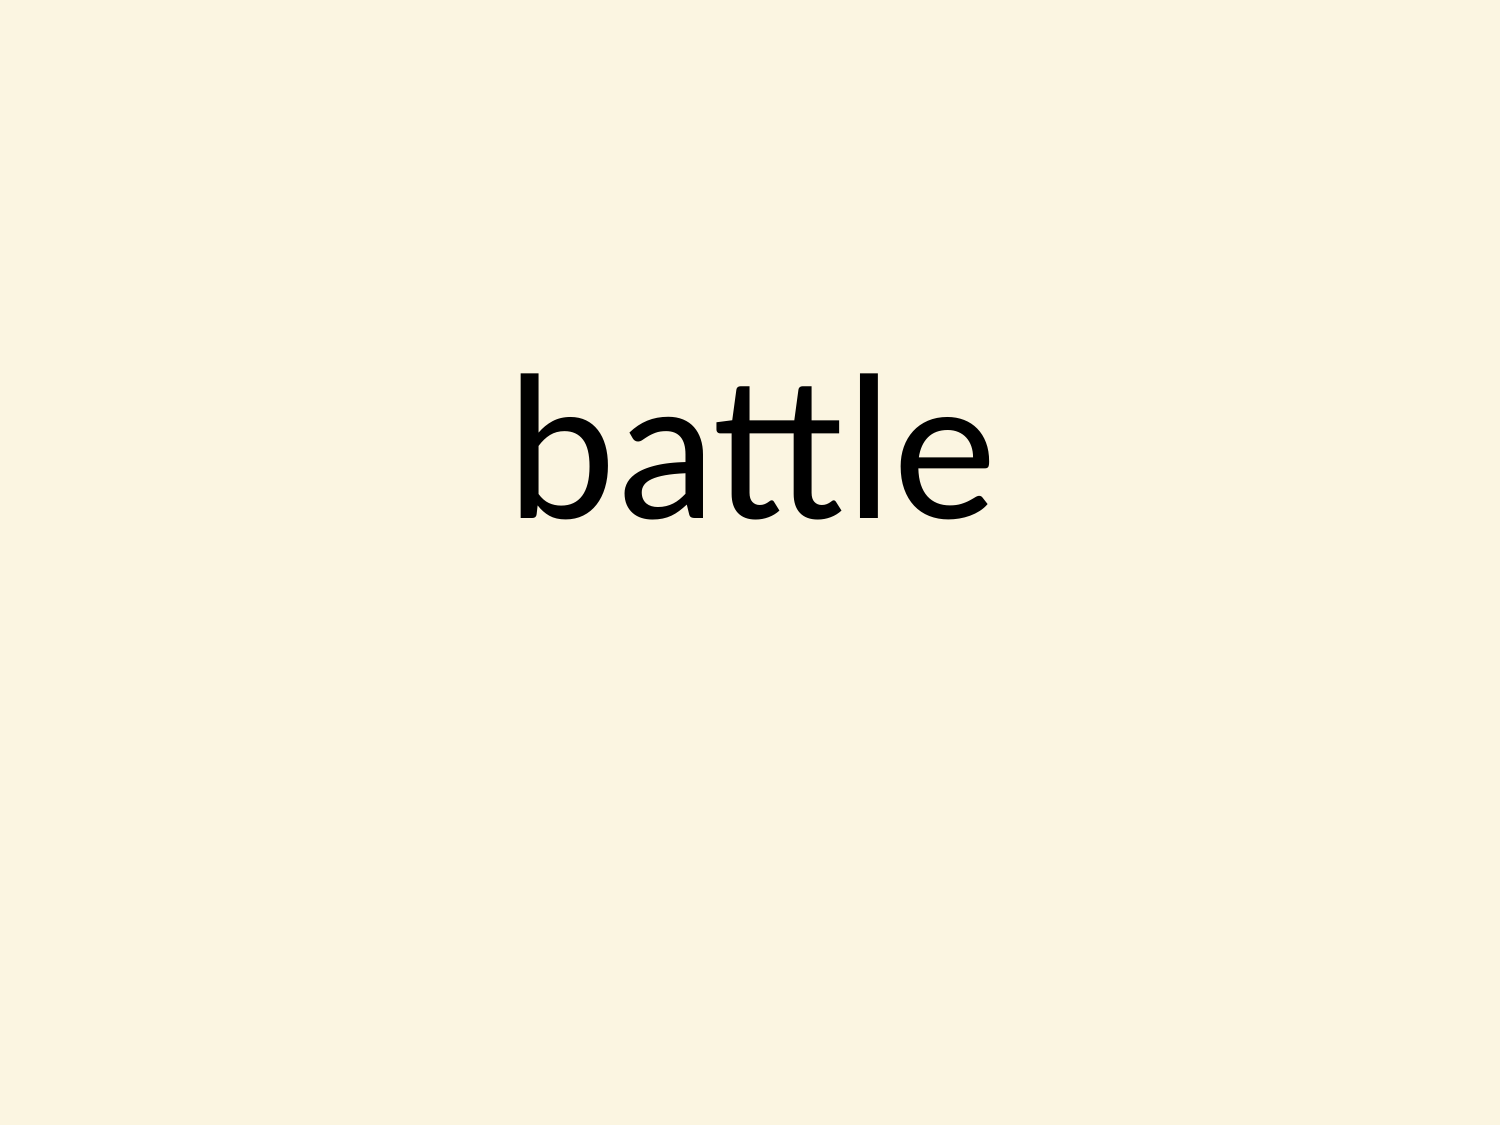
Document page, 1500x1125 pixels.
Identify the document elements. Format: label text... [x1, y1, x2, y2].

list battle [76, 302, 1428, 669]
